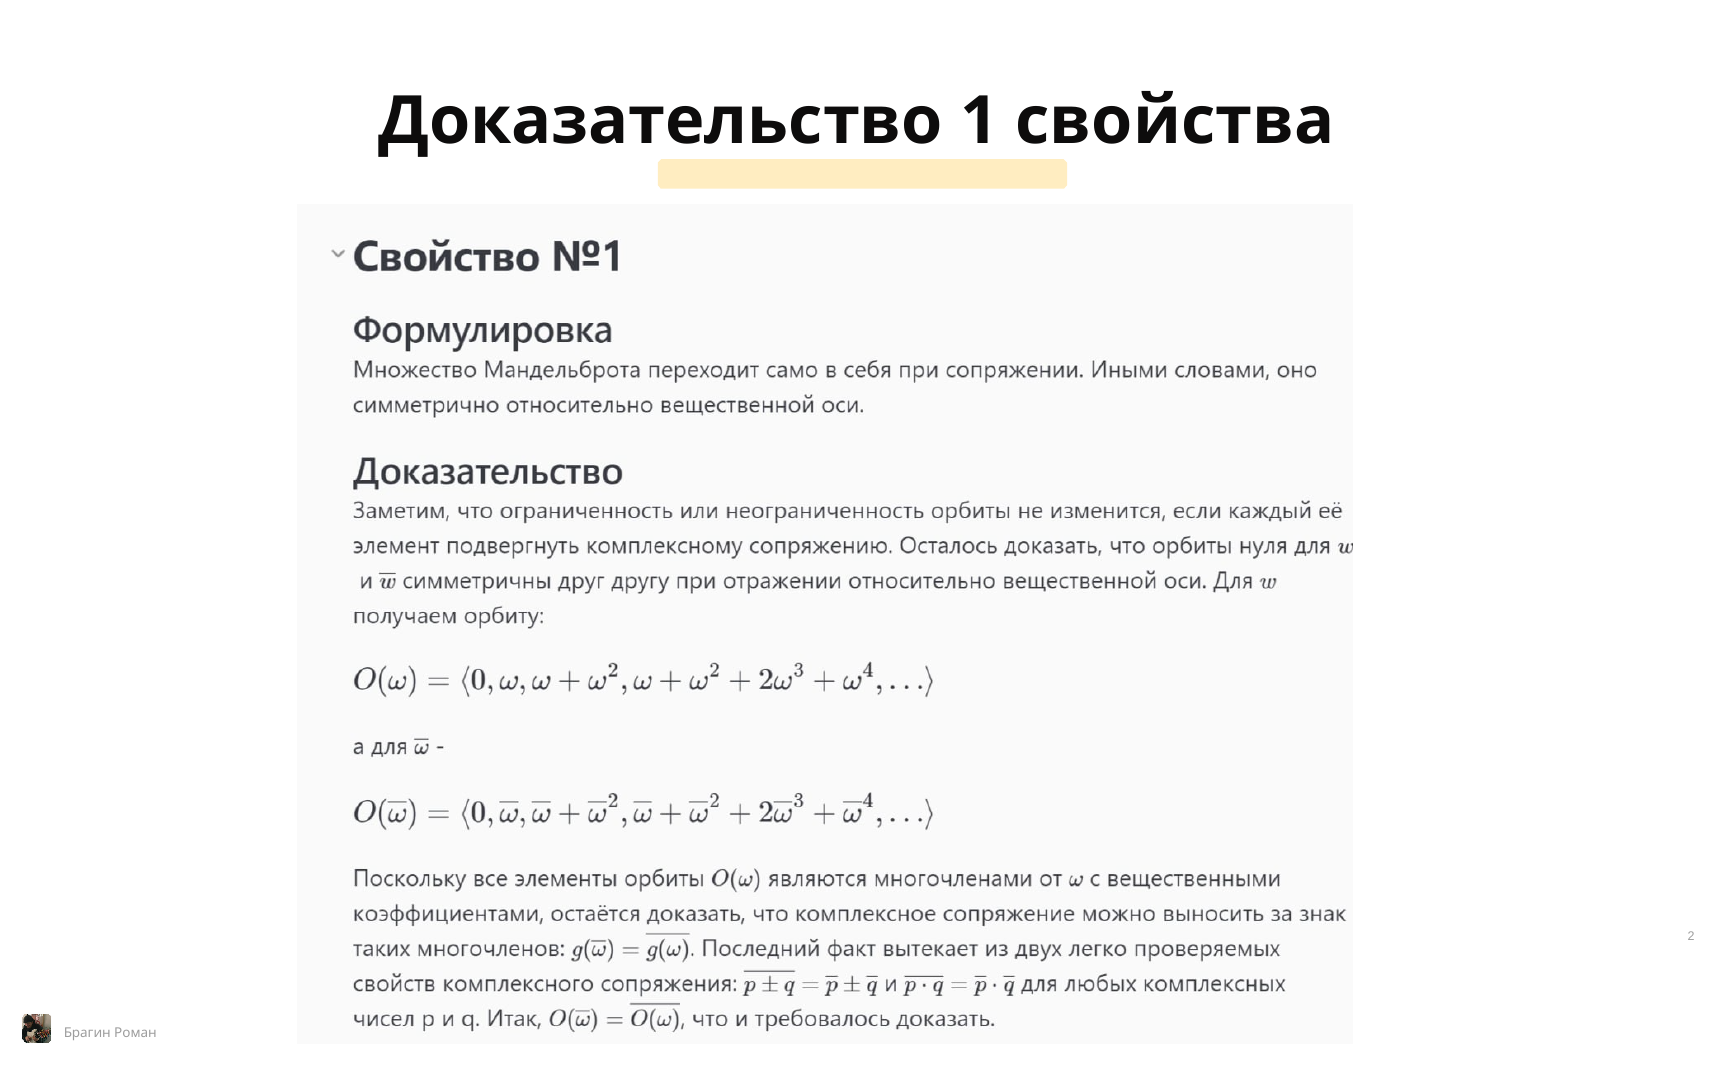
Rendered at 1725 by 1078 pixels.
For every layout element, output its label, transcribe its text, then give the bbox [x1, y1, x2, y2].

footer Брагин Роман [61, 1018, 183, 1078]
title Доказательство 1 свойства [359, 59, 1353, 204]
picture [19, 1011, 52, 1044]
picture [297, 204, 1354, 1044]
slide_number ‹#› [1681, 923, 1705, 1078]
